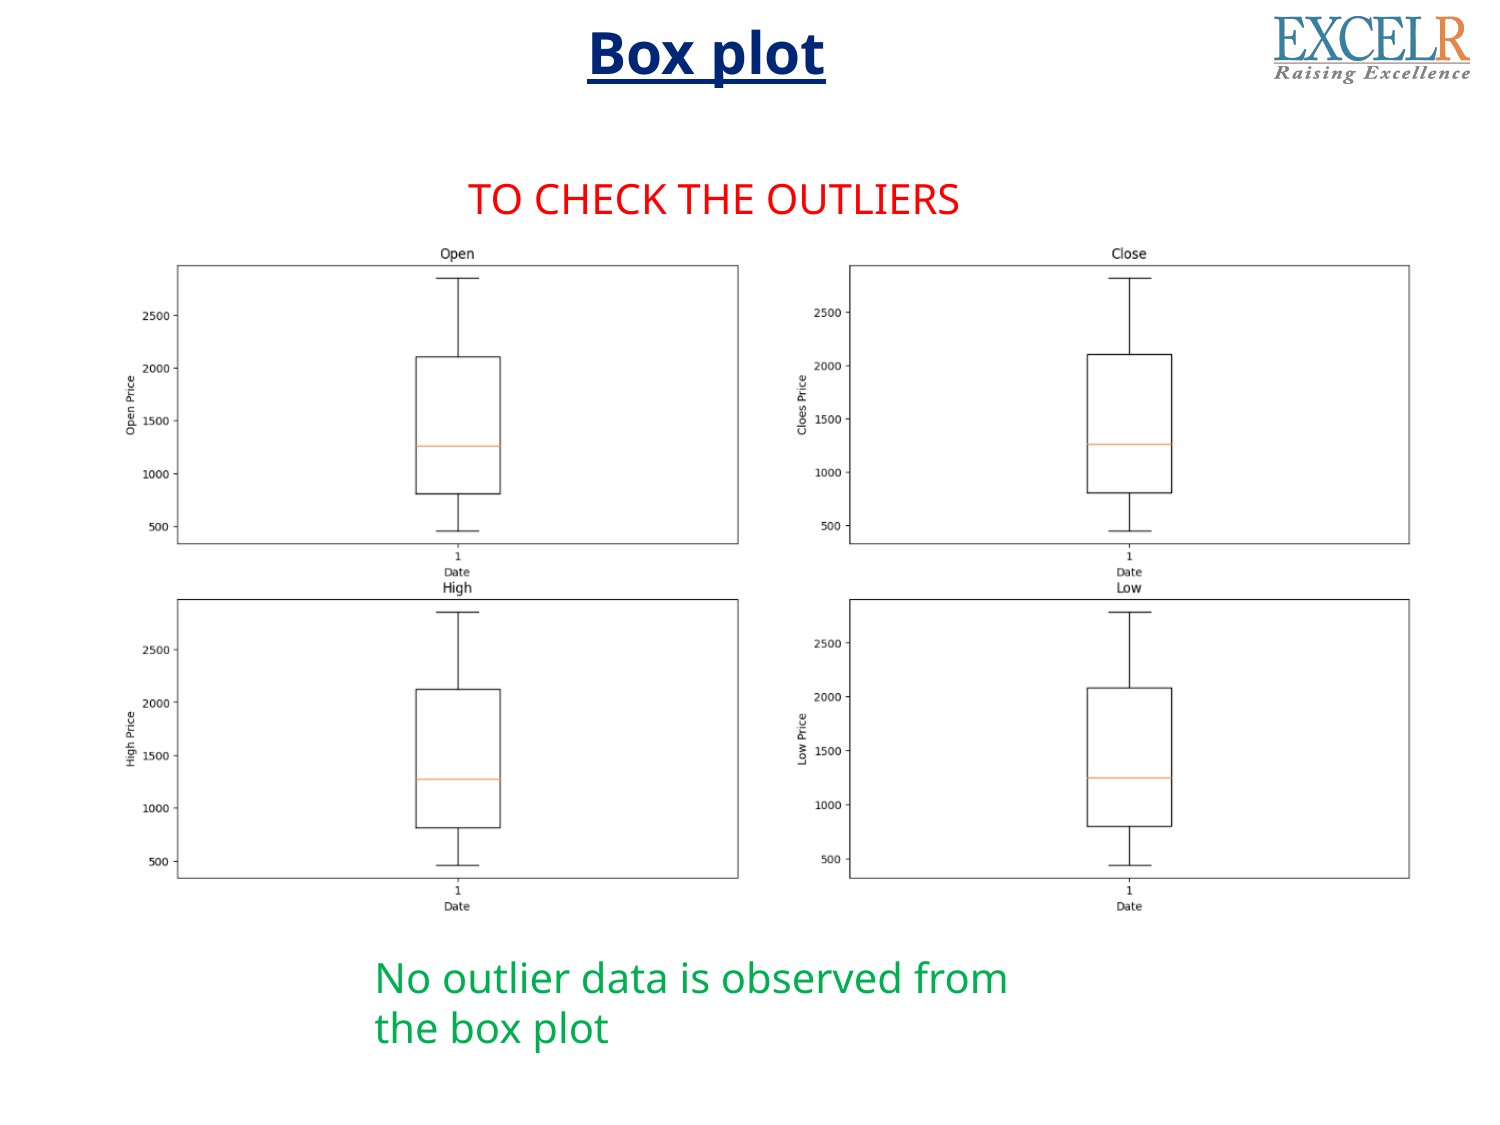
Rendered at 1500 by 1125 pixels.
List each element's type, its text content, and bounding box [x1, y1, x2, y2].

picture [1274, 16, 1470, 85]
text_box No outlier data is observed from the box plot [359, 944, 1047, 1060]
picture [110, 242, 1419, 918]
text_box Box plot TO CHECK THE OUTLIERS [395, 16, 1018, 158]
